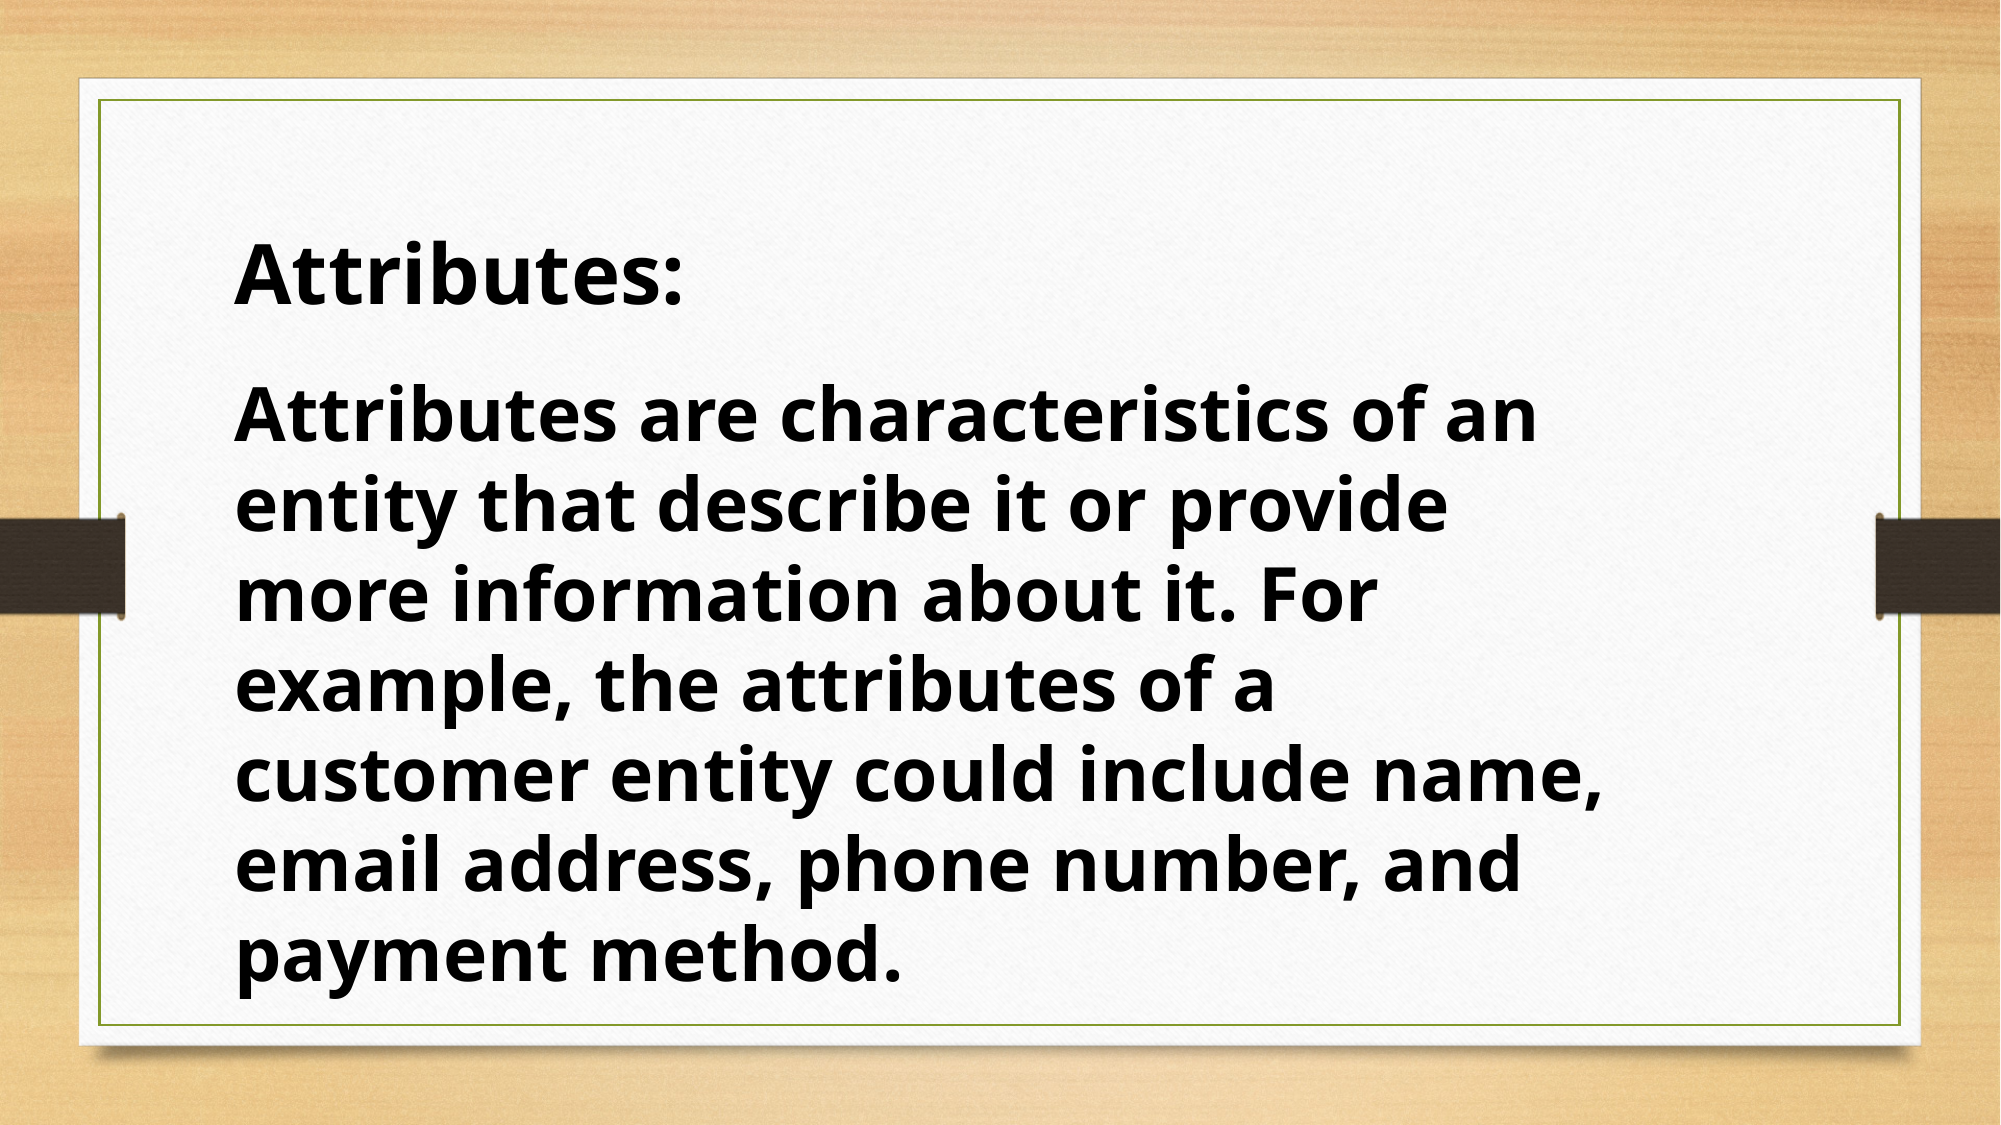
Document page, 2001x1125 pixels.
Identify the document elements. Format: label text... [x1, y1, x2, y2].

picture [0, 0, 2001, 1125]
text_box Attributes: Attributes are characteristics of an entity that describe it or provide more information about it. For example, the attributes of a customer entity could include name, email address, phone number, and payment method. [219, 213, 1622, 1004]
